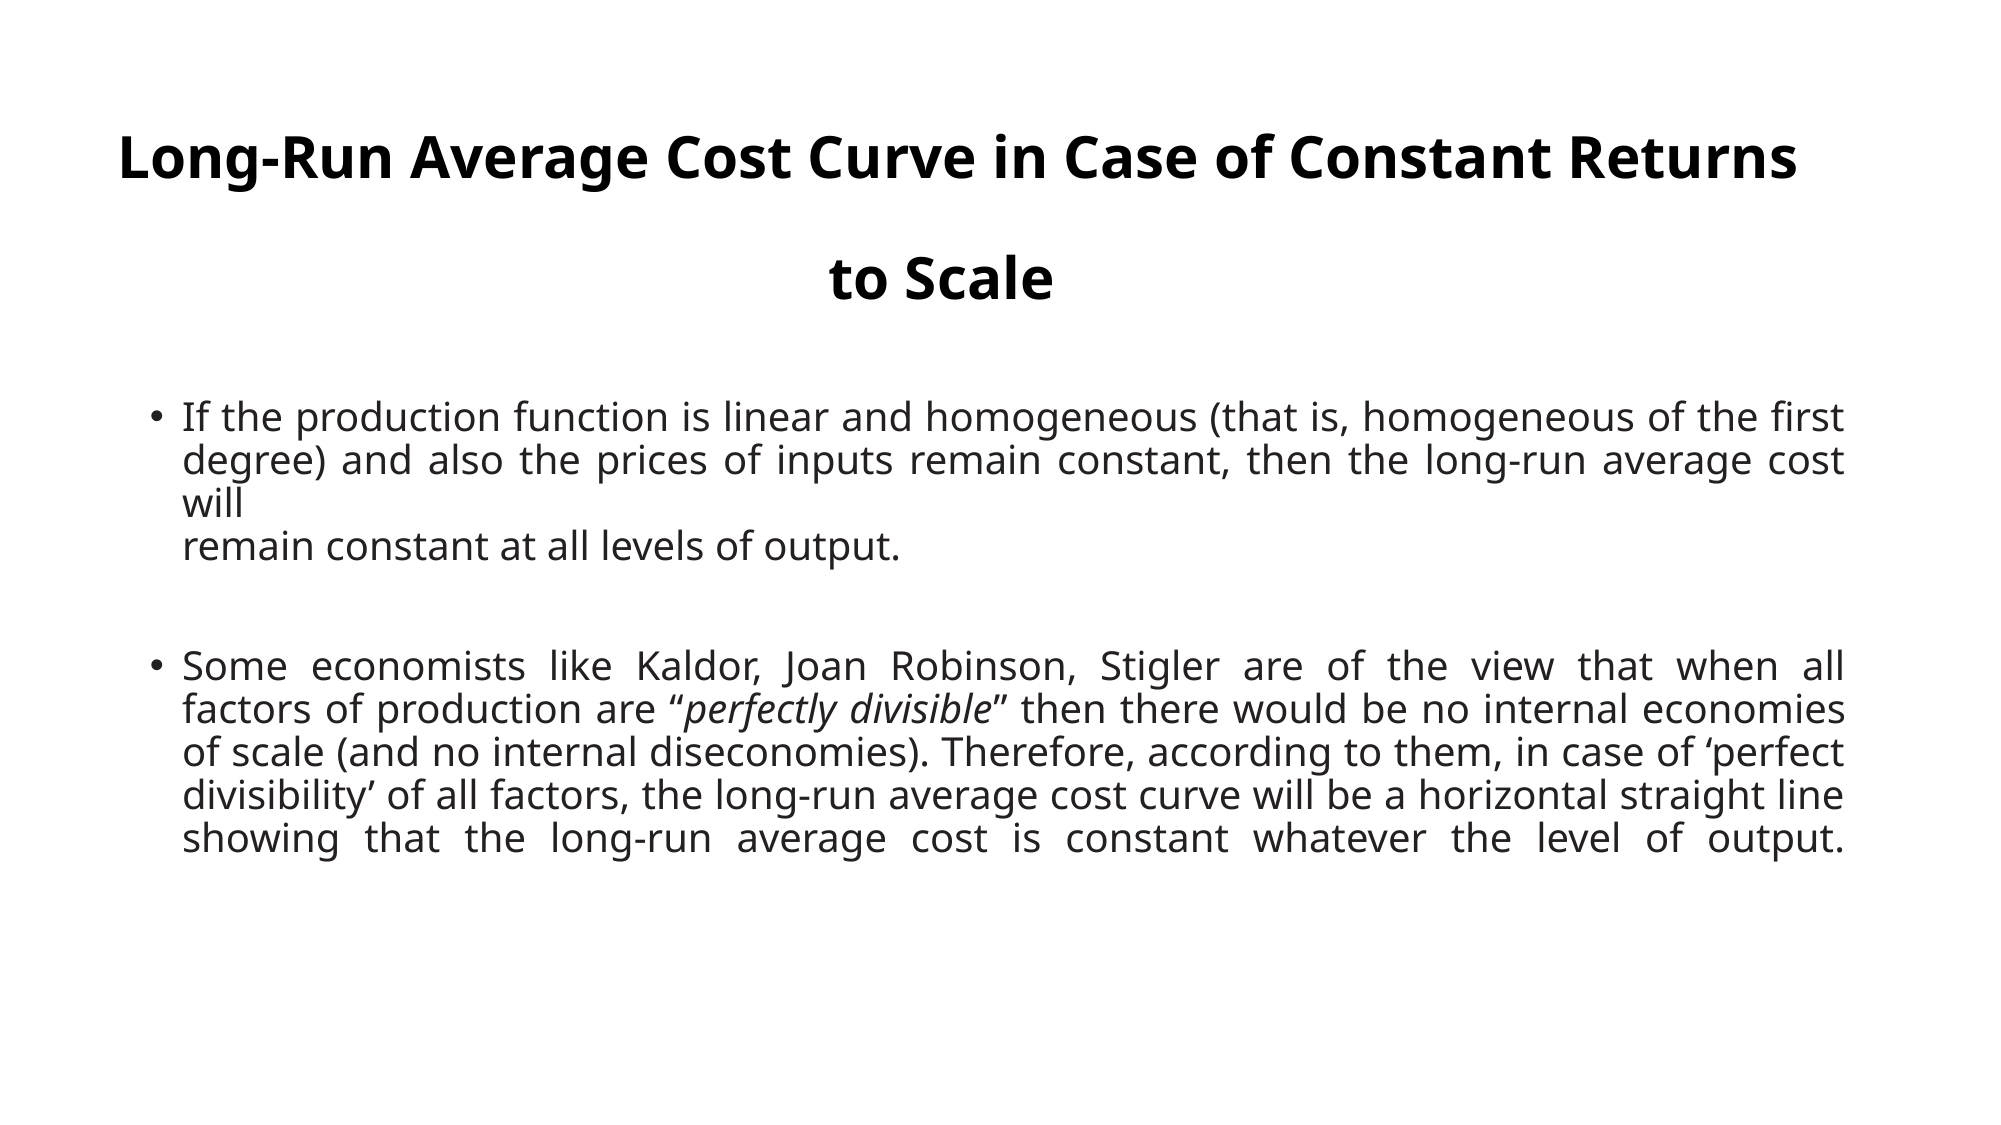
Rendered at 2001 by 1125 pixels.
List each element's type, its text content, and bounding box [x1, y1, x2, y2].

title Long-Run Average Cost Curve in Case of Constant Returns to Scale [95, 248, 1821, 357]
list If the production function is linear and homogeneous (that is, homogeneous of the first degree) and also the prices of inputs remain constant, then the long-run average cost will remain constant at all levels of output. Some economists like Kaldor, Joan Robinson, Stigler are of the view that when all factors of production are “perfectly divisible” then there would be no internal economies of scale (and no internal diseconomies). Therefore, according to them, in case of ‘perfect divisibility’ of all factors, the long-run average cost curve will be a horizontal straight line showing that the long-run average cost is constant whatever the level of output. [134, 389, 1863, 1014]
